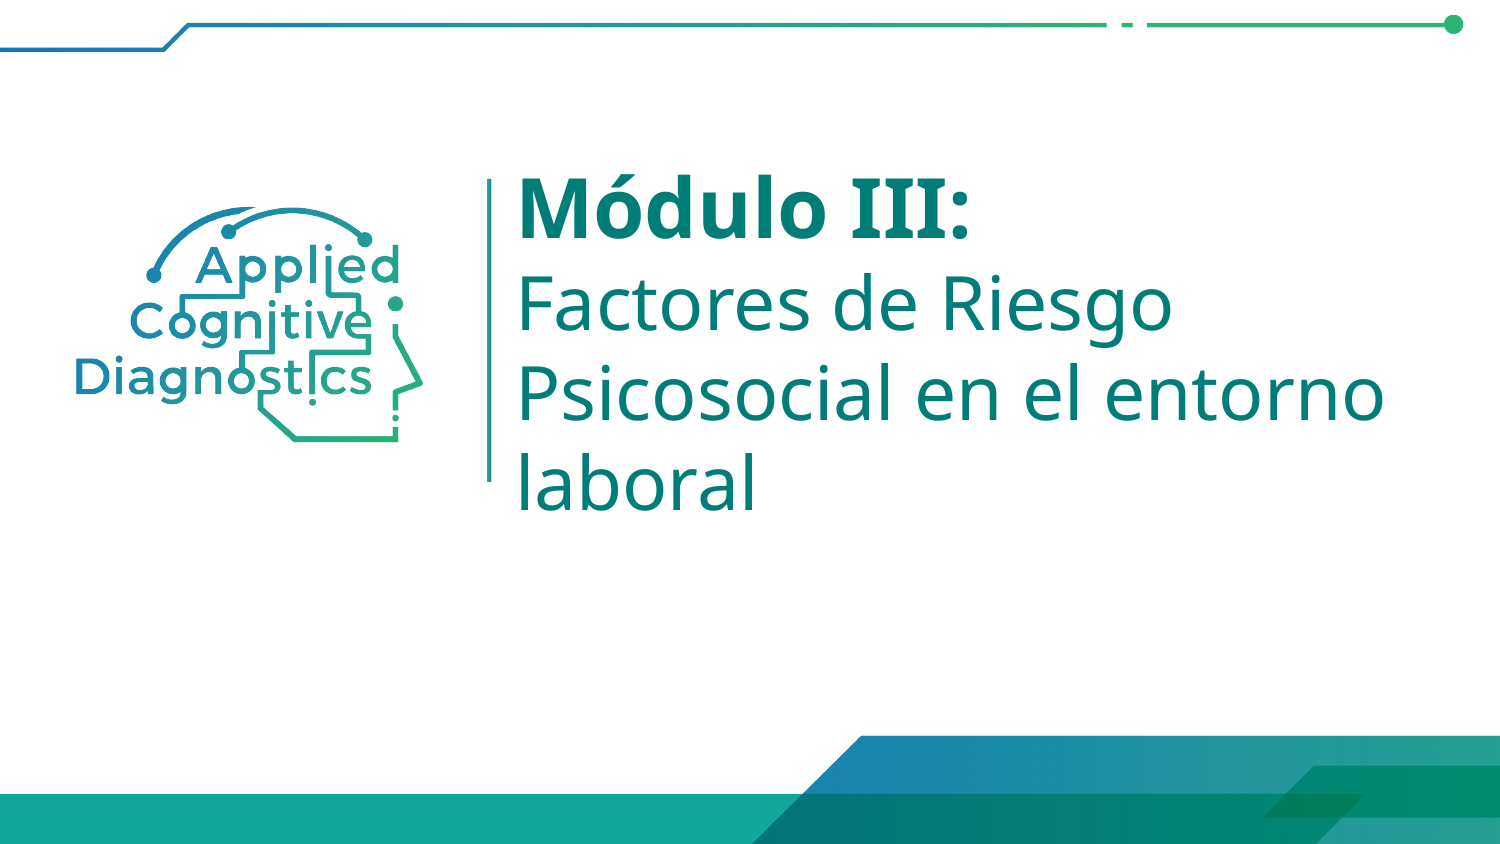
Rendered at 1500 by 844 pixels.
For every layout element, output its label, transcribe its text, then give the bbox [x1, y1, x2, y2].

title Módulo III: Factores de Riesgo Psicosocial en el entorno laboral [500, 221, 1488, 460]
picture [0, 0, 1500, 844]
subtitle [225, 478, 1275, 694]
